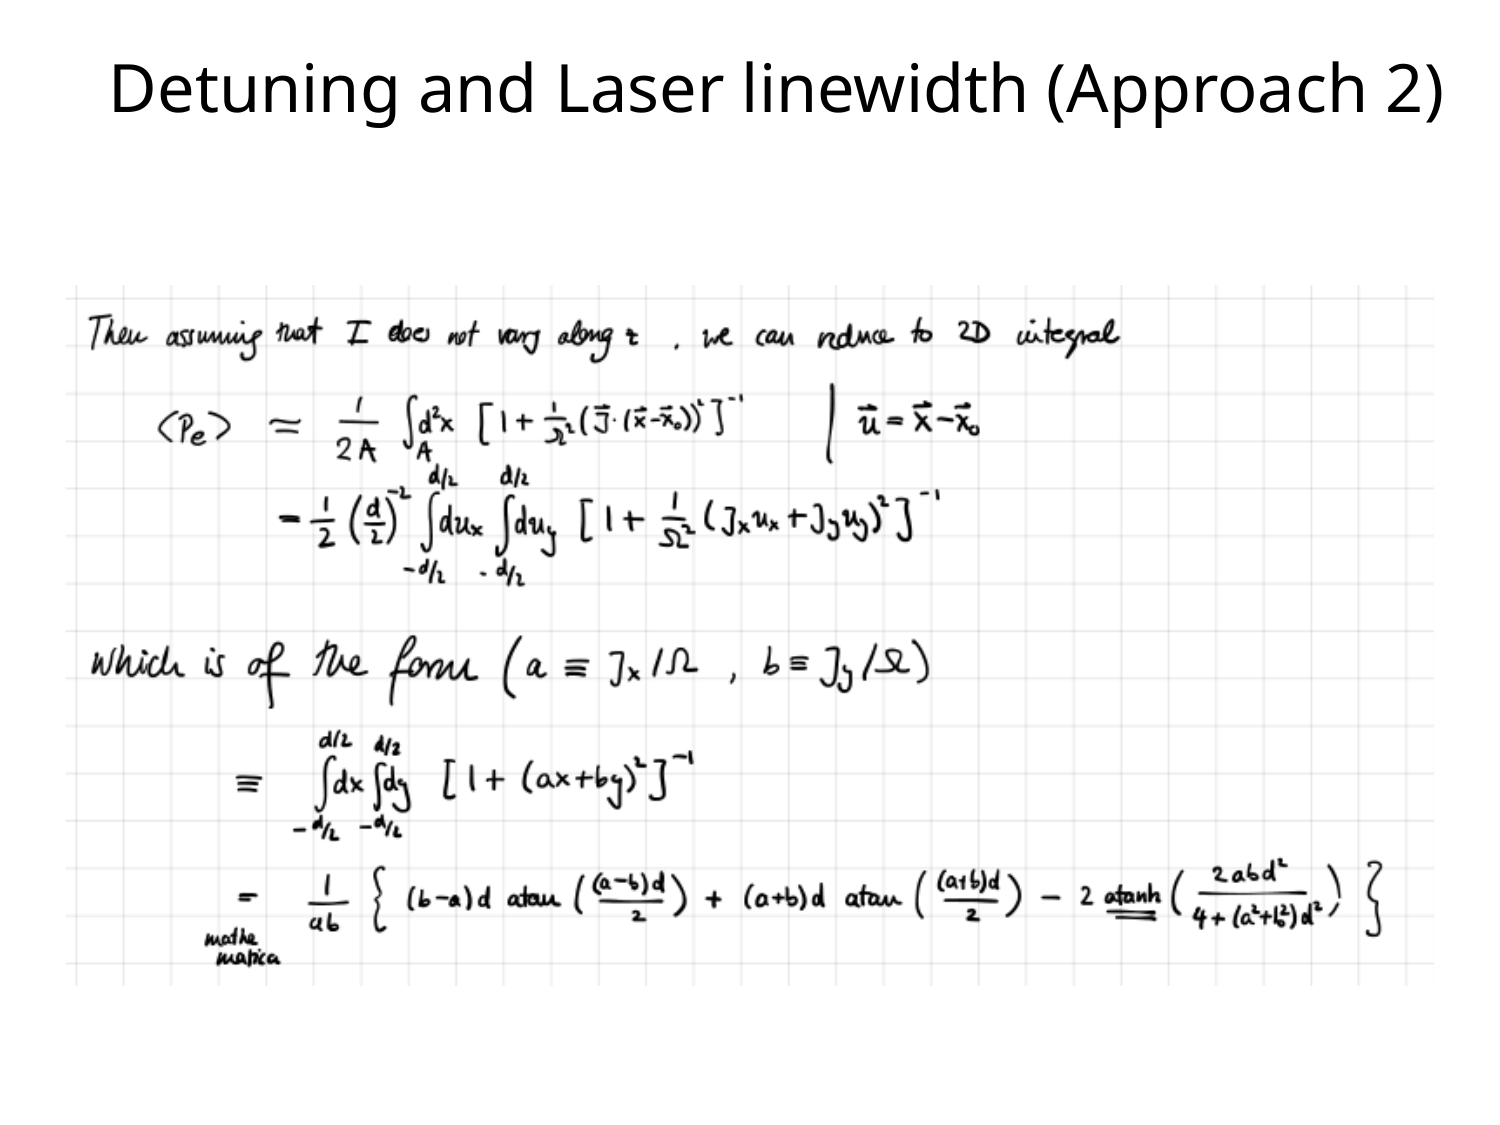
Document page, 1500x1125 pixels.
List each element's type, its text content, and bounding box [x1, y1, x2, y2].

text_box Detuning and Laser linewidth (Approach 2) [94, 38, 1461, 133]
picture [65, 285, 1435, 986]
